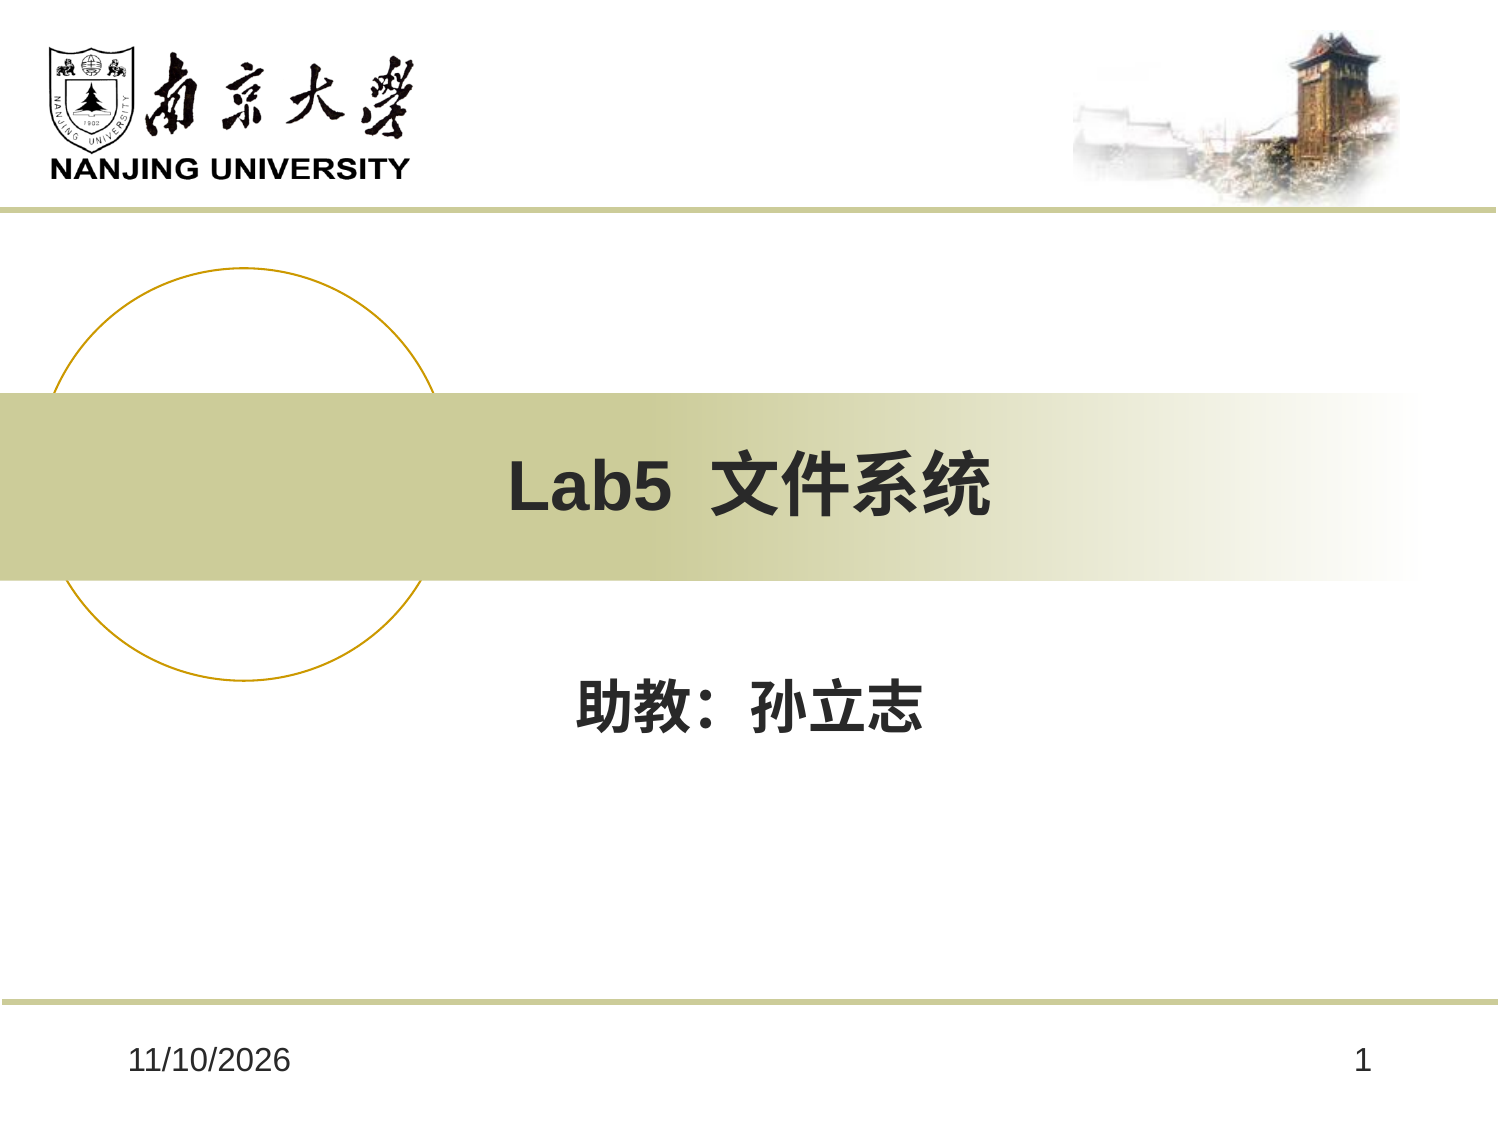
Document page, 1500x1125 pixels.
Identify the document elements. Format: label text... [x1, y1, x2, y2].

text_box 助教：孙立志 [466, 663, 1034, 748]
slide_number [112, 1030, 325, 1107]
picture [41, 42, 420, 192]
slide_number 1 [1234, 1030, 1388, 1107]
picture [2, 999, 1498, 1005]
picture [0, 30, 1496, 213]
title Lab5 文件系统 [123, 385, 1376, 579]
